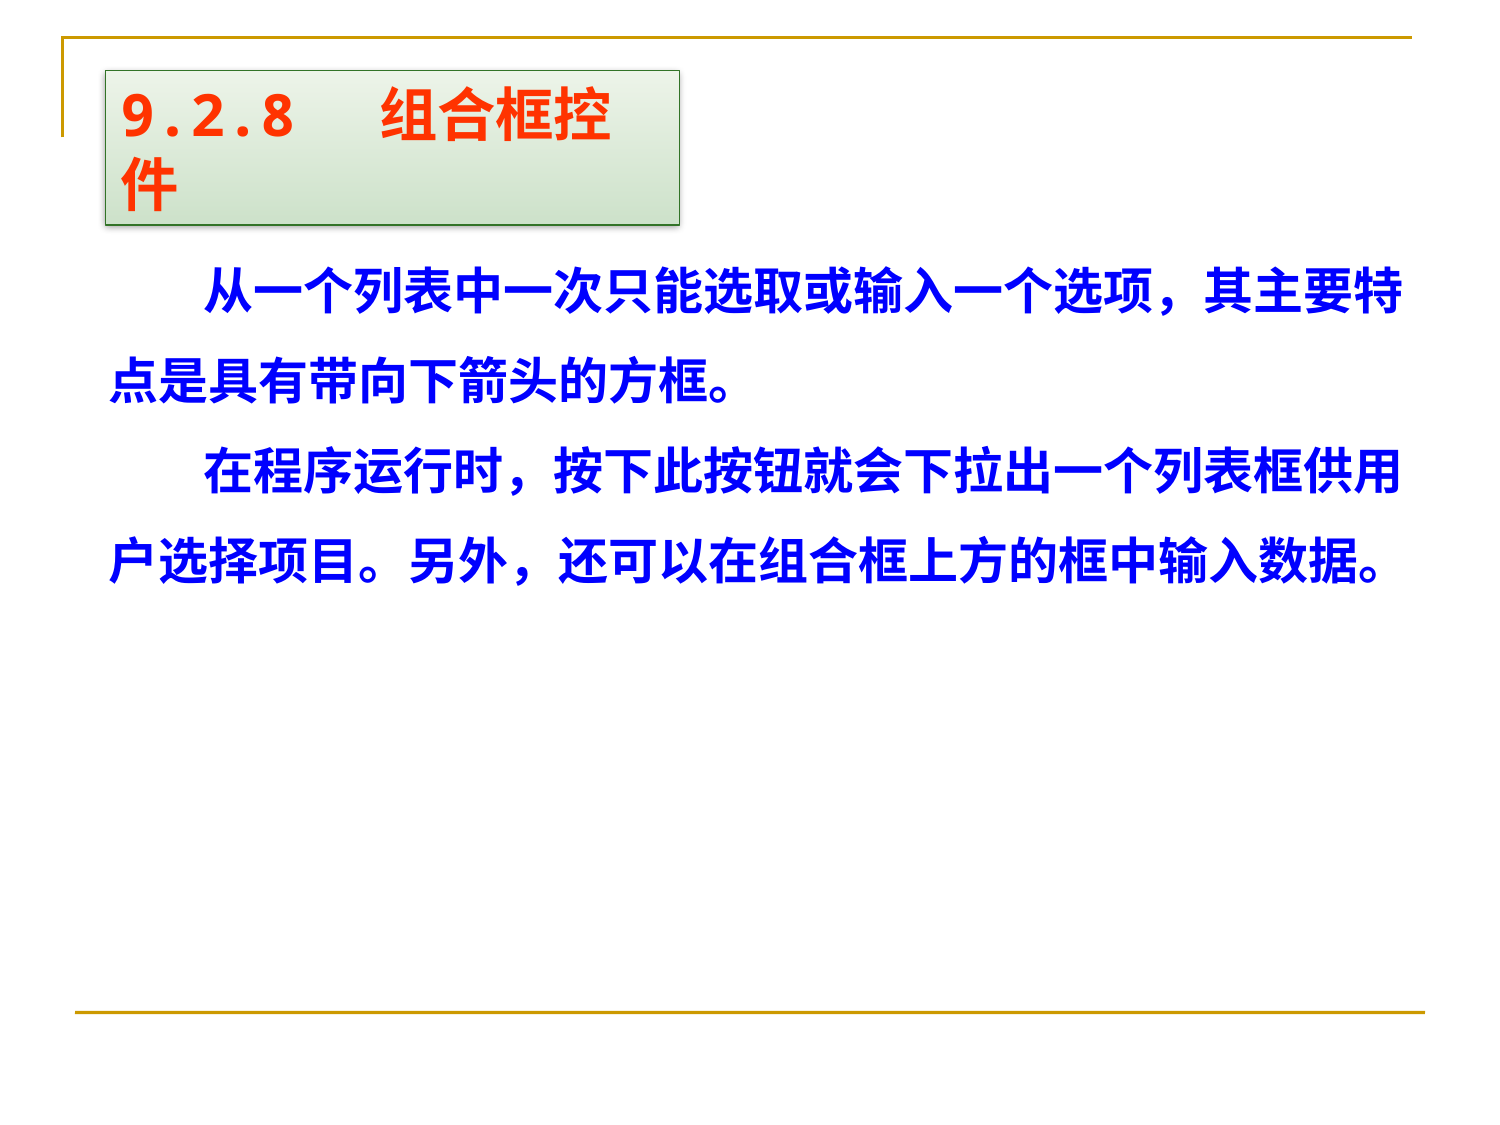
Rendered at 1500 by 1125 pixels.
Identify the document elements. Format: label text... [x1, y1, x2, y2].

text_box 9.2.8 组合框控件 [105, 70, 680, 226]
text_box 从一个列表中一次只能选取或输入一个选项，其主要特点是具有带向下箭头的方框。 在程序运行时，按下此按钮就会下拉出一个列表框供用户选择项目。另外，还可以在组合框上方的框中输入数据。 [93, 222, 1441, 598]
